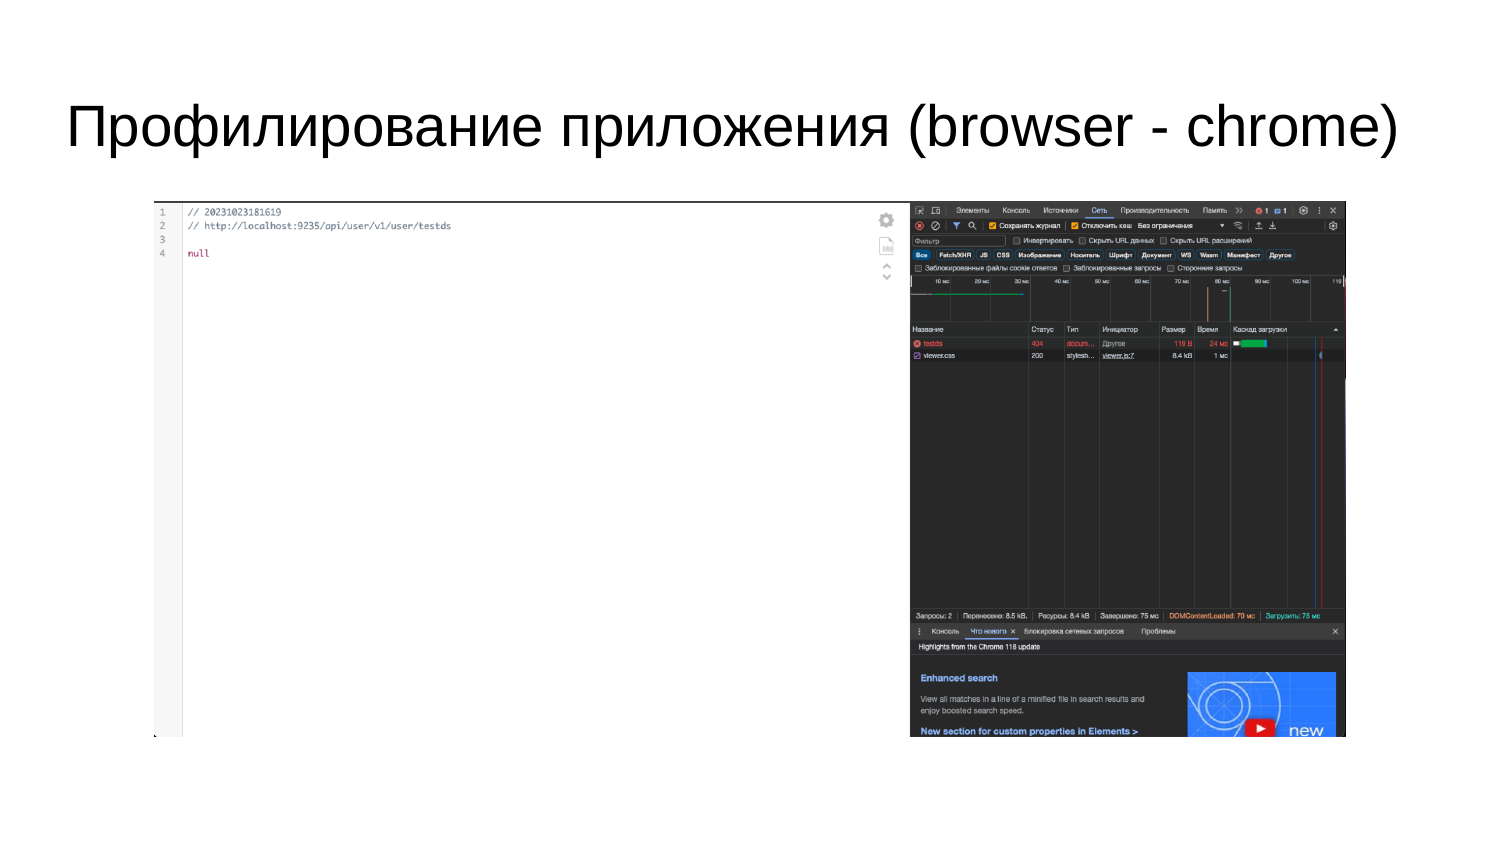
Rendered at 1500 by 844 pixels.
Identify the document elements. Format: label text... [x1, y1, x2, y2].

title Профилирование приложения (browser - chrome) [51, 72, 1449, 189]
picture [154, 201, 1346, 737]
